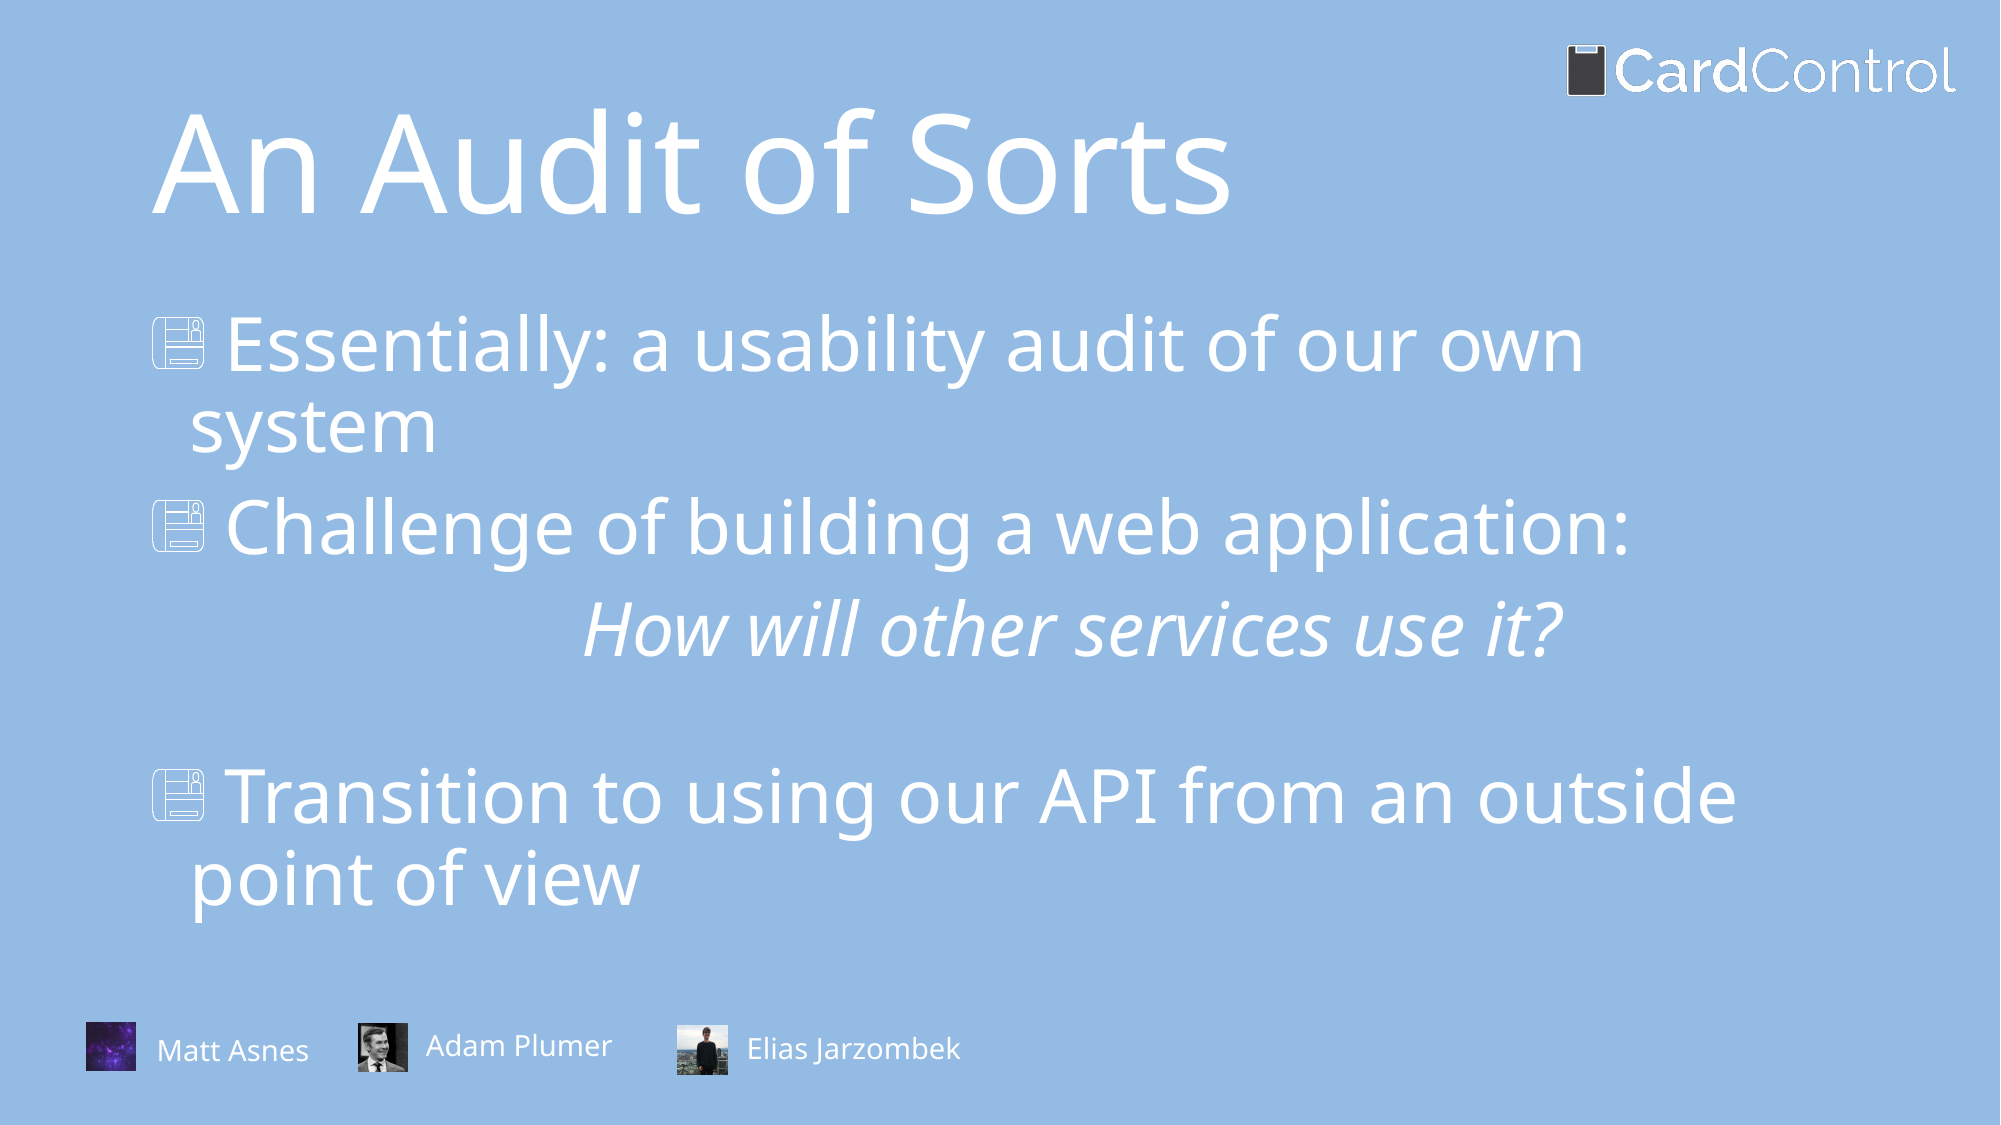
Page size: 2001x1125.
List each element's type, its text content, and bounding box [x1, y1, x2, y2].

picture [86, 1022, 136, 1071]
picture [1497, 0, 2000, 169]
list Essentially: a usability audit of our own system Challenge of building a web application: How will other services use it? Transition to using our API from an outside point of view [137, 299, 1863, 1014]
picture [358, 1023, 408, 1072]
title An Audit of Sorts [137, 59, 1863, 278]
picture [677, 1025, 728, 1075]
